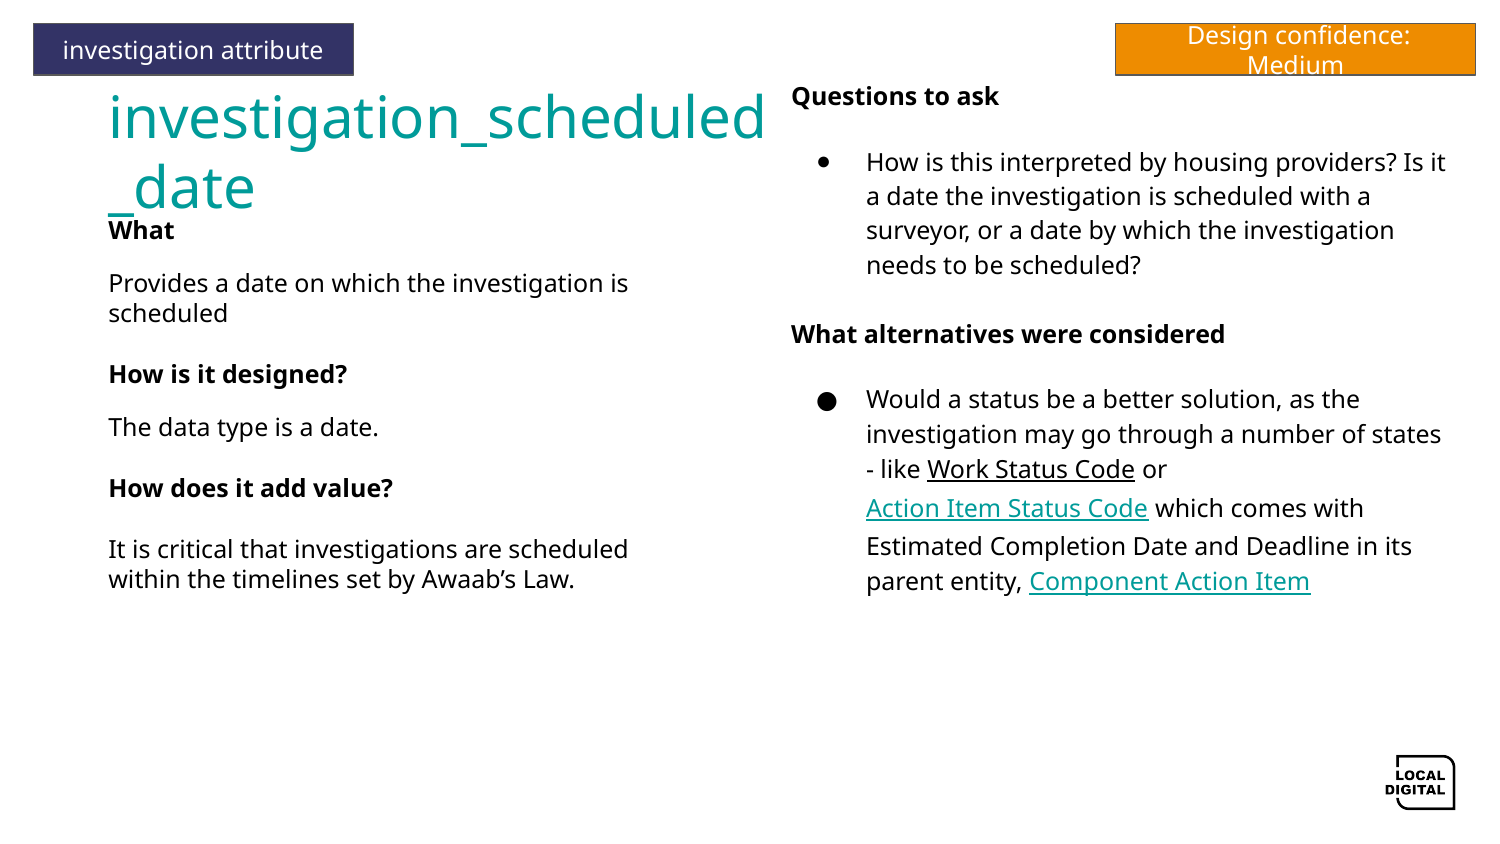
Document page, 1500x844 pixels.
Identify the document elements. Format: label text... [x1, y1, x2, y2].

title investigation_scheduled_date [93, 65, 776, 160]
text_box investigation attribute [33, 23, 354, 75]
picture [1372, 744, 1469, 821]
text_box Design confidence: Medium [1115, 23, 1476, 75]
list What Provides a date on which the investigation is scheduled How is it designed? The data type is a date. How does it add value? It is critical that investigations are scheduled within the timelines set by Awaab’s Law. [93, 199, 722, 716]
list Questions to ask How is this interpreted by housing providers? Is it a date the investigation is scheduled with a surveyor, or a date by which the investigation needs to be scheduled? What alternatives were considered Would a status be a better solution, as the investigation may go through a number of states - like Work Status Code or Action Item Status Code which comes with Estimated Completion Date and Deadline in its parent entity, Component Action Item [776, 65, 1469, 565]
